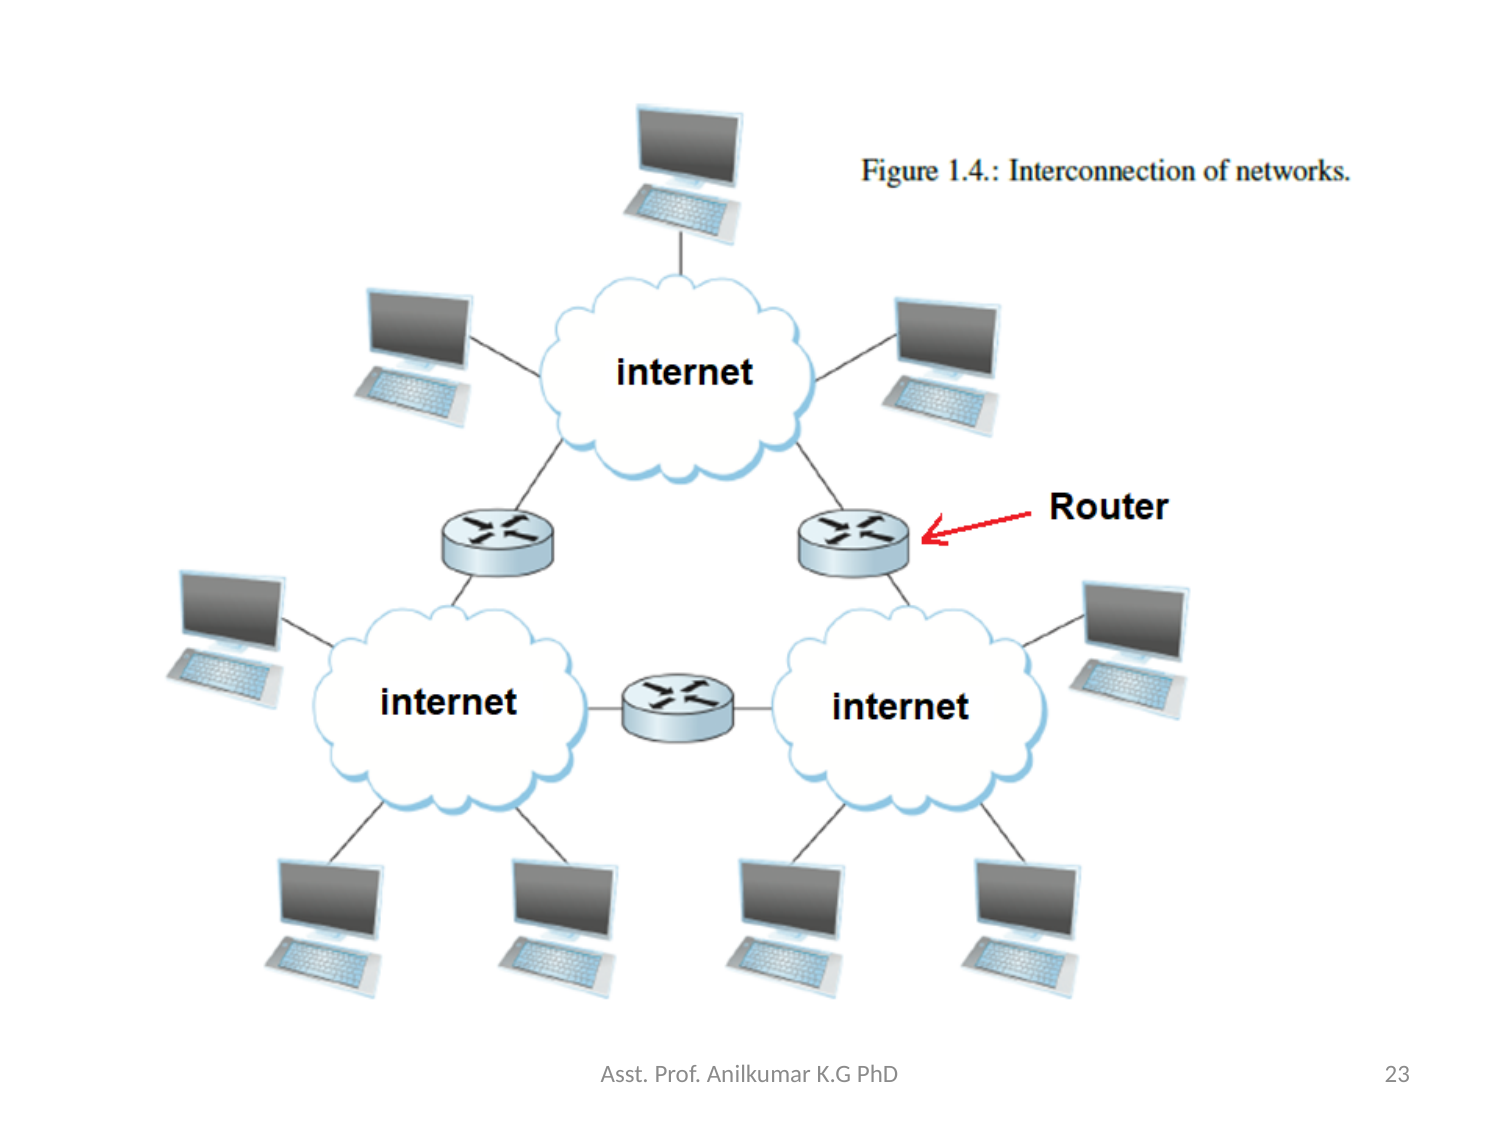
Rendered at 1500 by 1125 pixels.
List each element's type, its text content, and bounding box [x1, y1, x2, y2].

picture [148, 98, 1352, 1026]
slide_number 23 [1074, 1042, 1425, 1103]
footer Asst. Prof. Anilkumar K.G PhD [512, 1042, 988, 1103]
